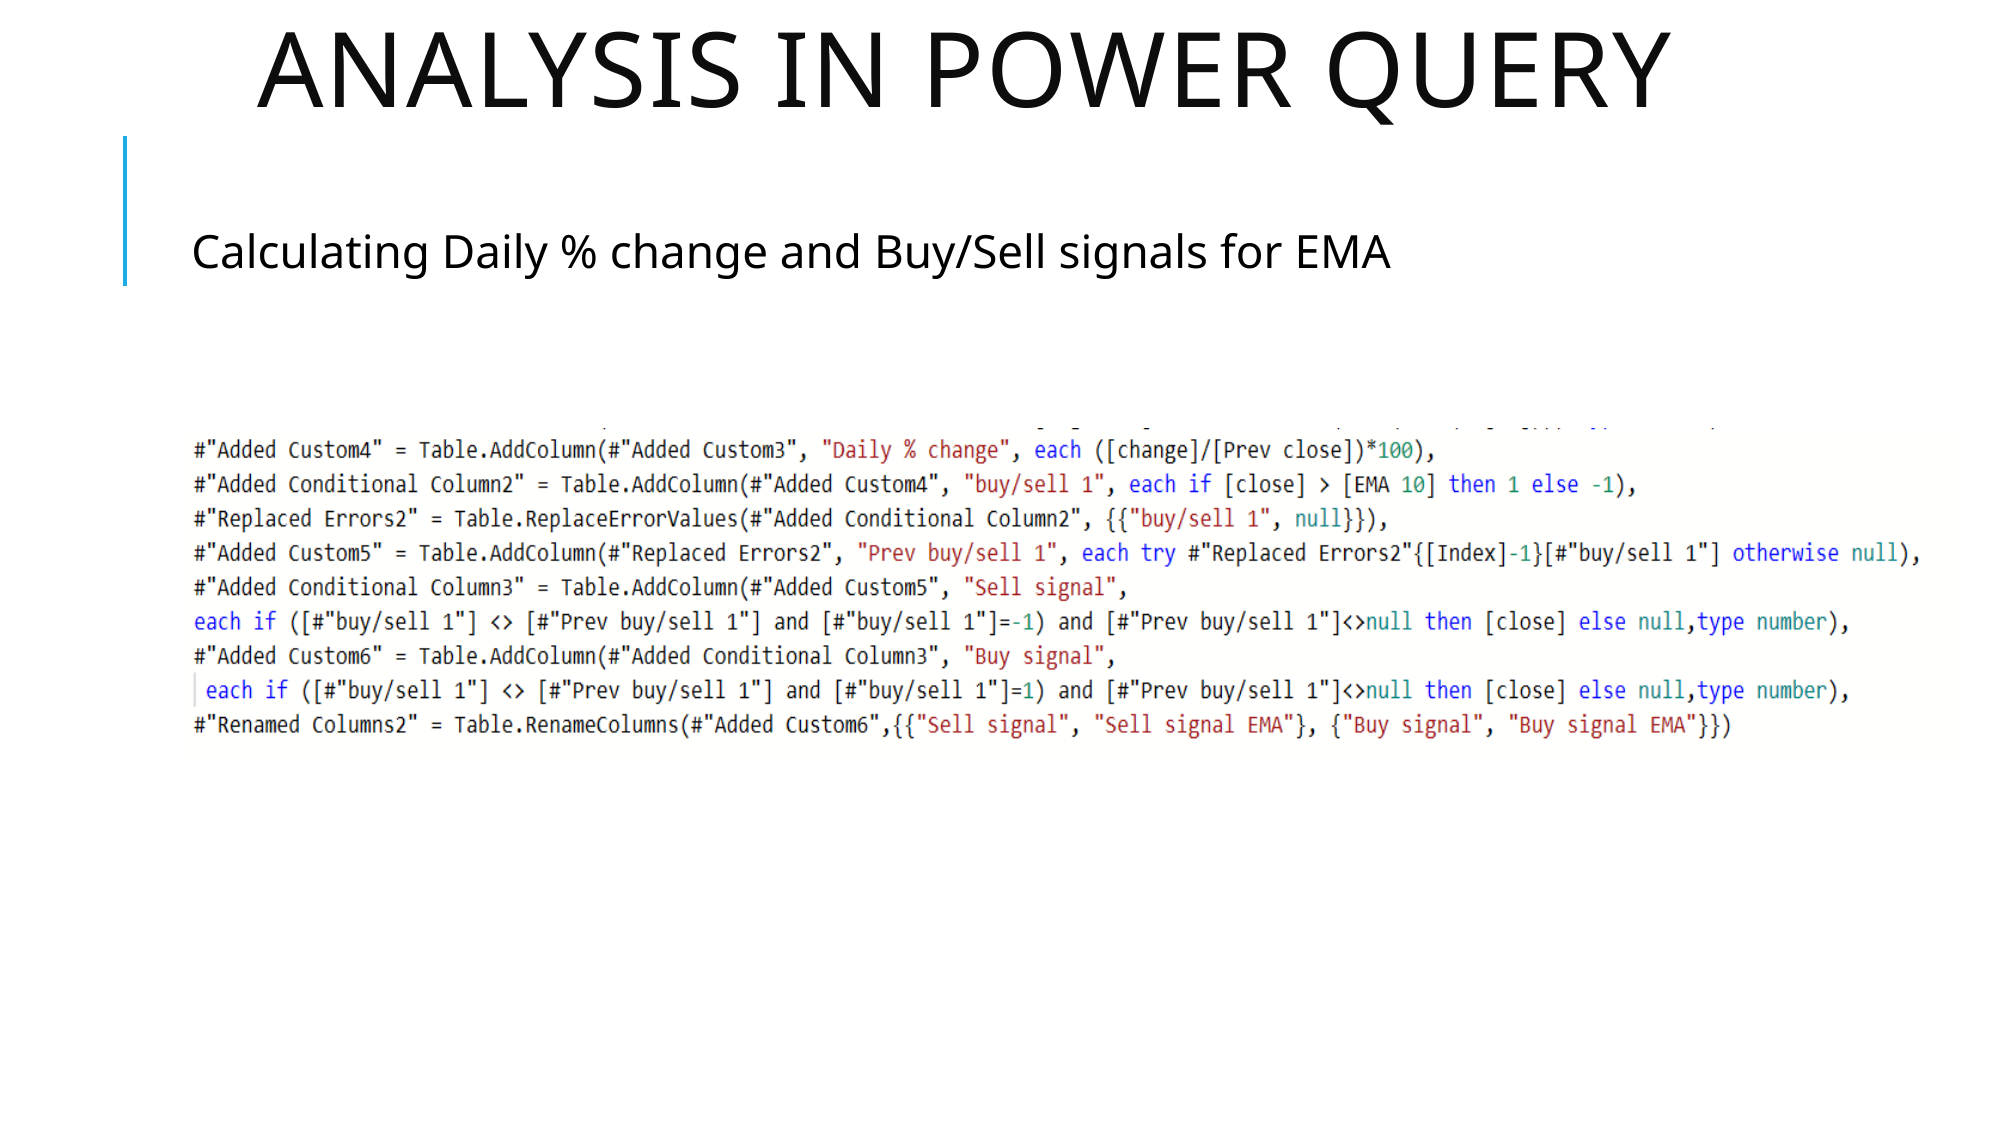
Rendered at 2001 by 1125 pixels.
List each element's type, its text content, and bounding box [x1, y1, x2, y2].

title Analysis in Power Query [168, 3, 1763, 152]
picture [183, 428, 1962, 760]
text_box Calculating Daily % change and Buy/Sell signals for EMA [183, 221, 1779, 427]
